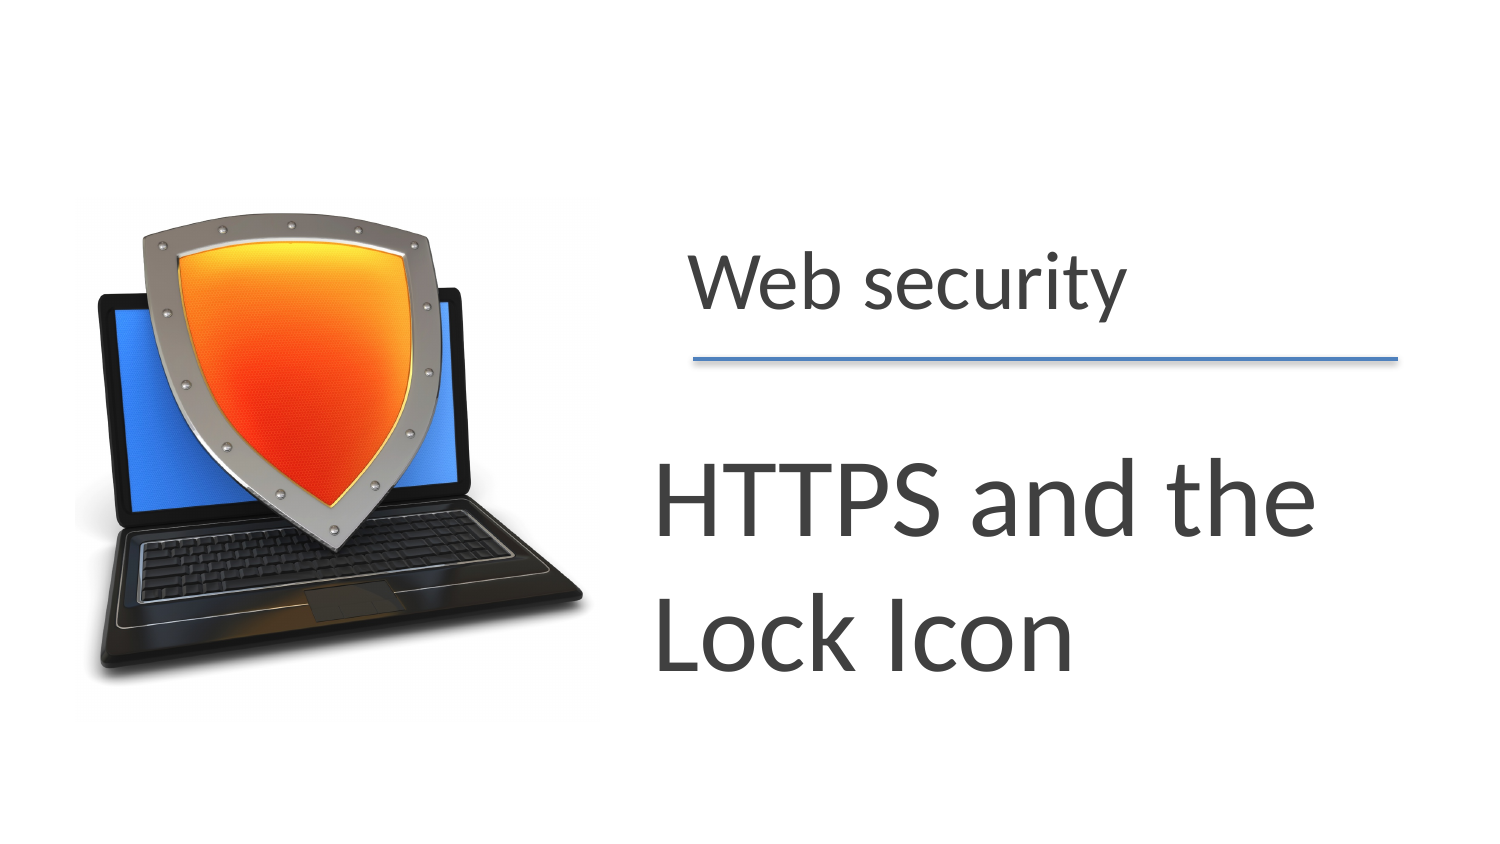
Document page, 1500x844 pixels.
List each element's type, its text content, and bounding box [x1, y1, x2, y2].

title HTTPS and the Lock Icon [637, 415, 1463, 729]
picture [74, 196, 601, 723]
text_box Web security [672, 159, 1485, 394]
